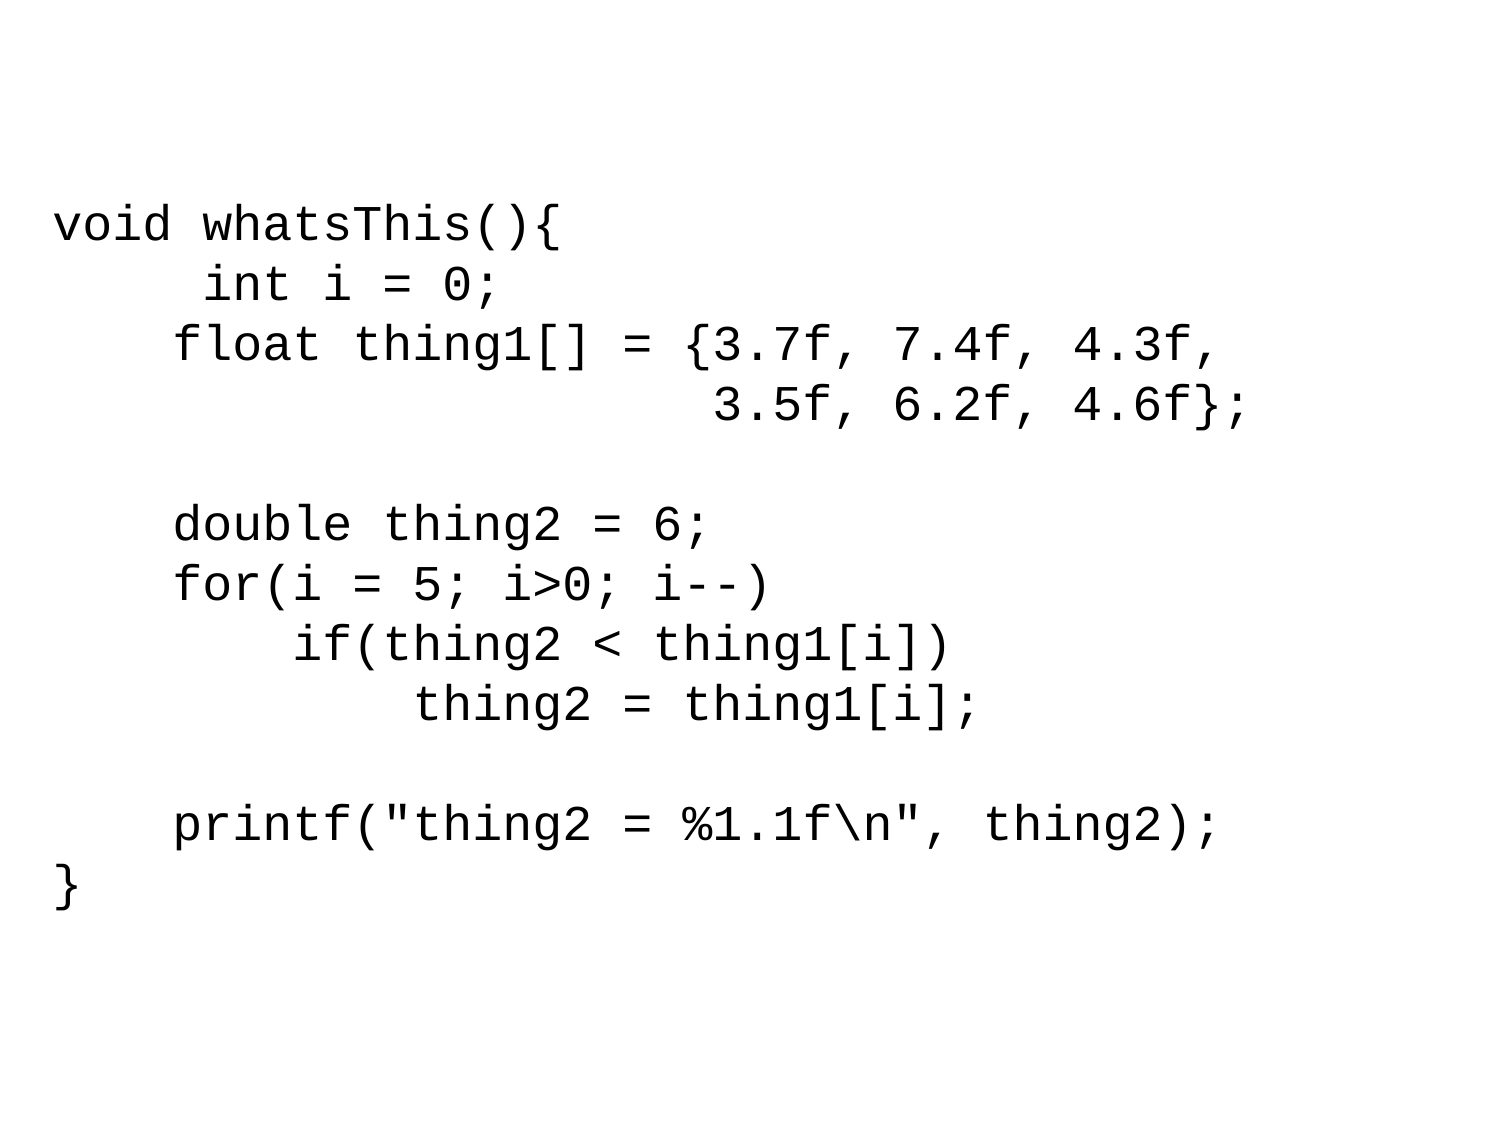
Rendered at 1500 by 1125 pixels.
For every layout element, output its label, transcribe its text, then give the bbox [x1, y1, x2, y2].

text_box void whatsThis(){ int i = 0; float thing1[] = {3.7f, 7.4f, 4.3f, 3.5f, 6.2f, 4.6f}; double thing2 = 6; for(i = 5; i>0; i--) if(thing2 < thing1[i]) thing2 = thing1[i]; printf("thing2 = %1.1f\n", thing2); } [37, 182, 1463, 918]
